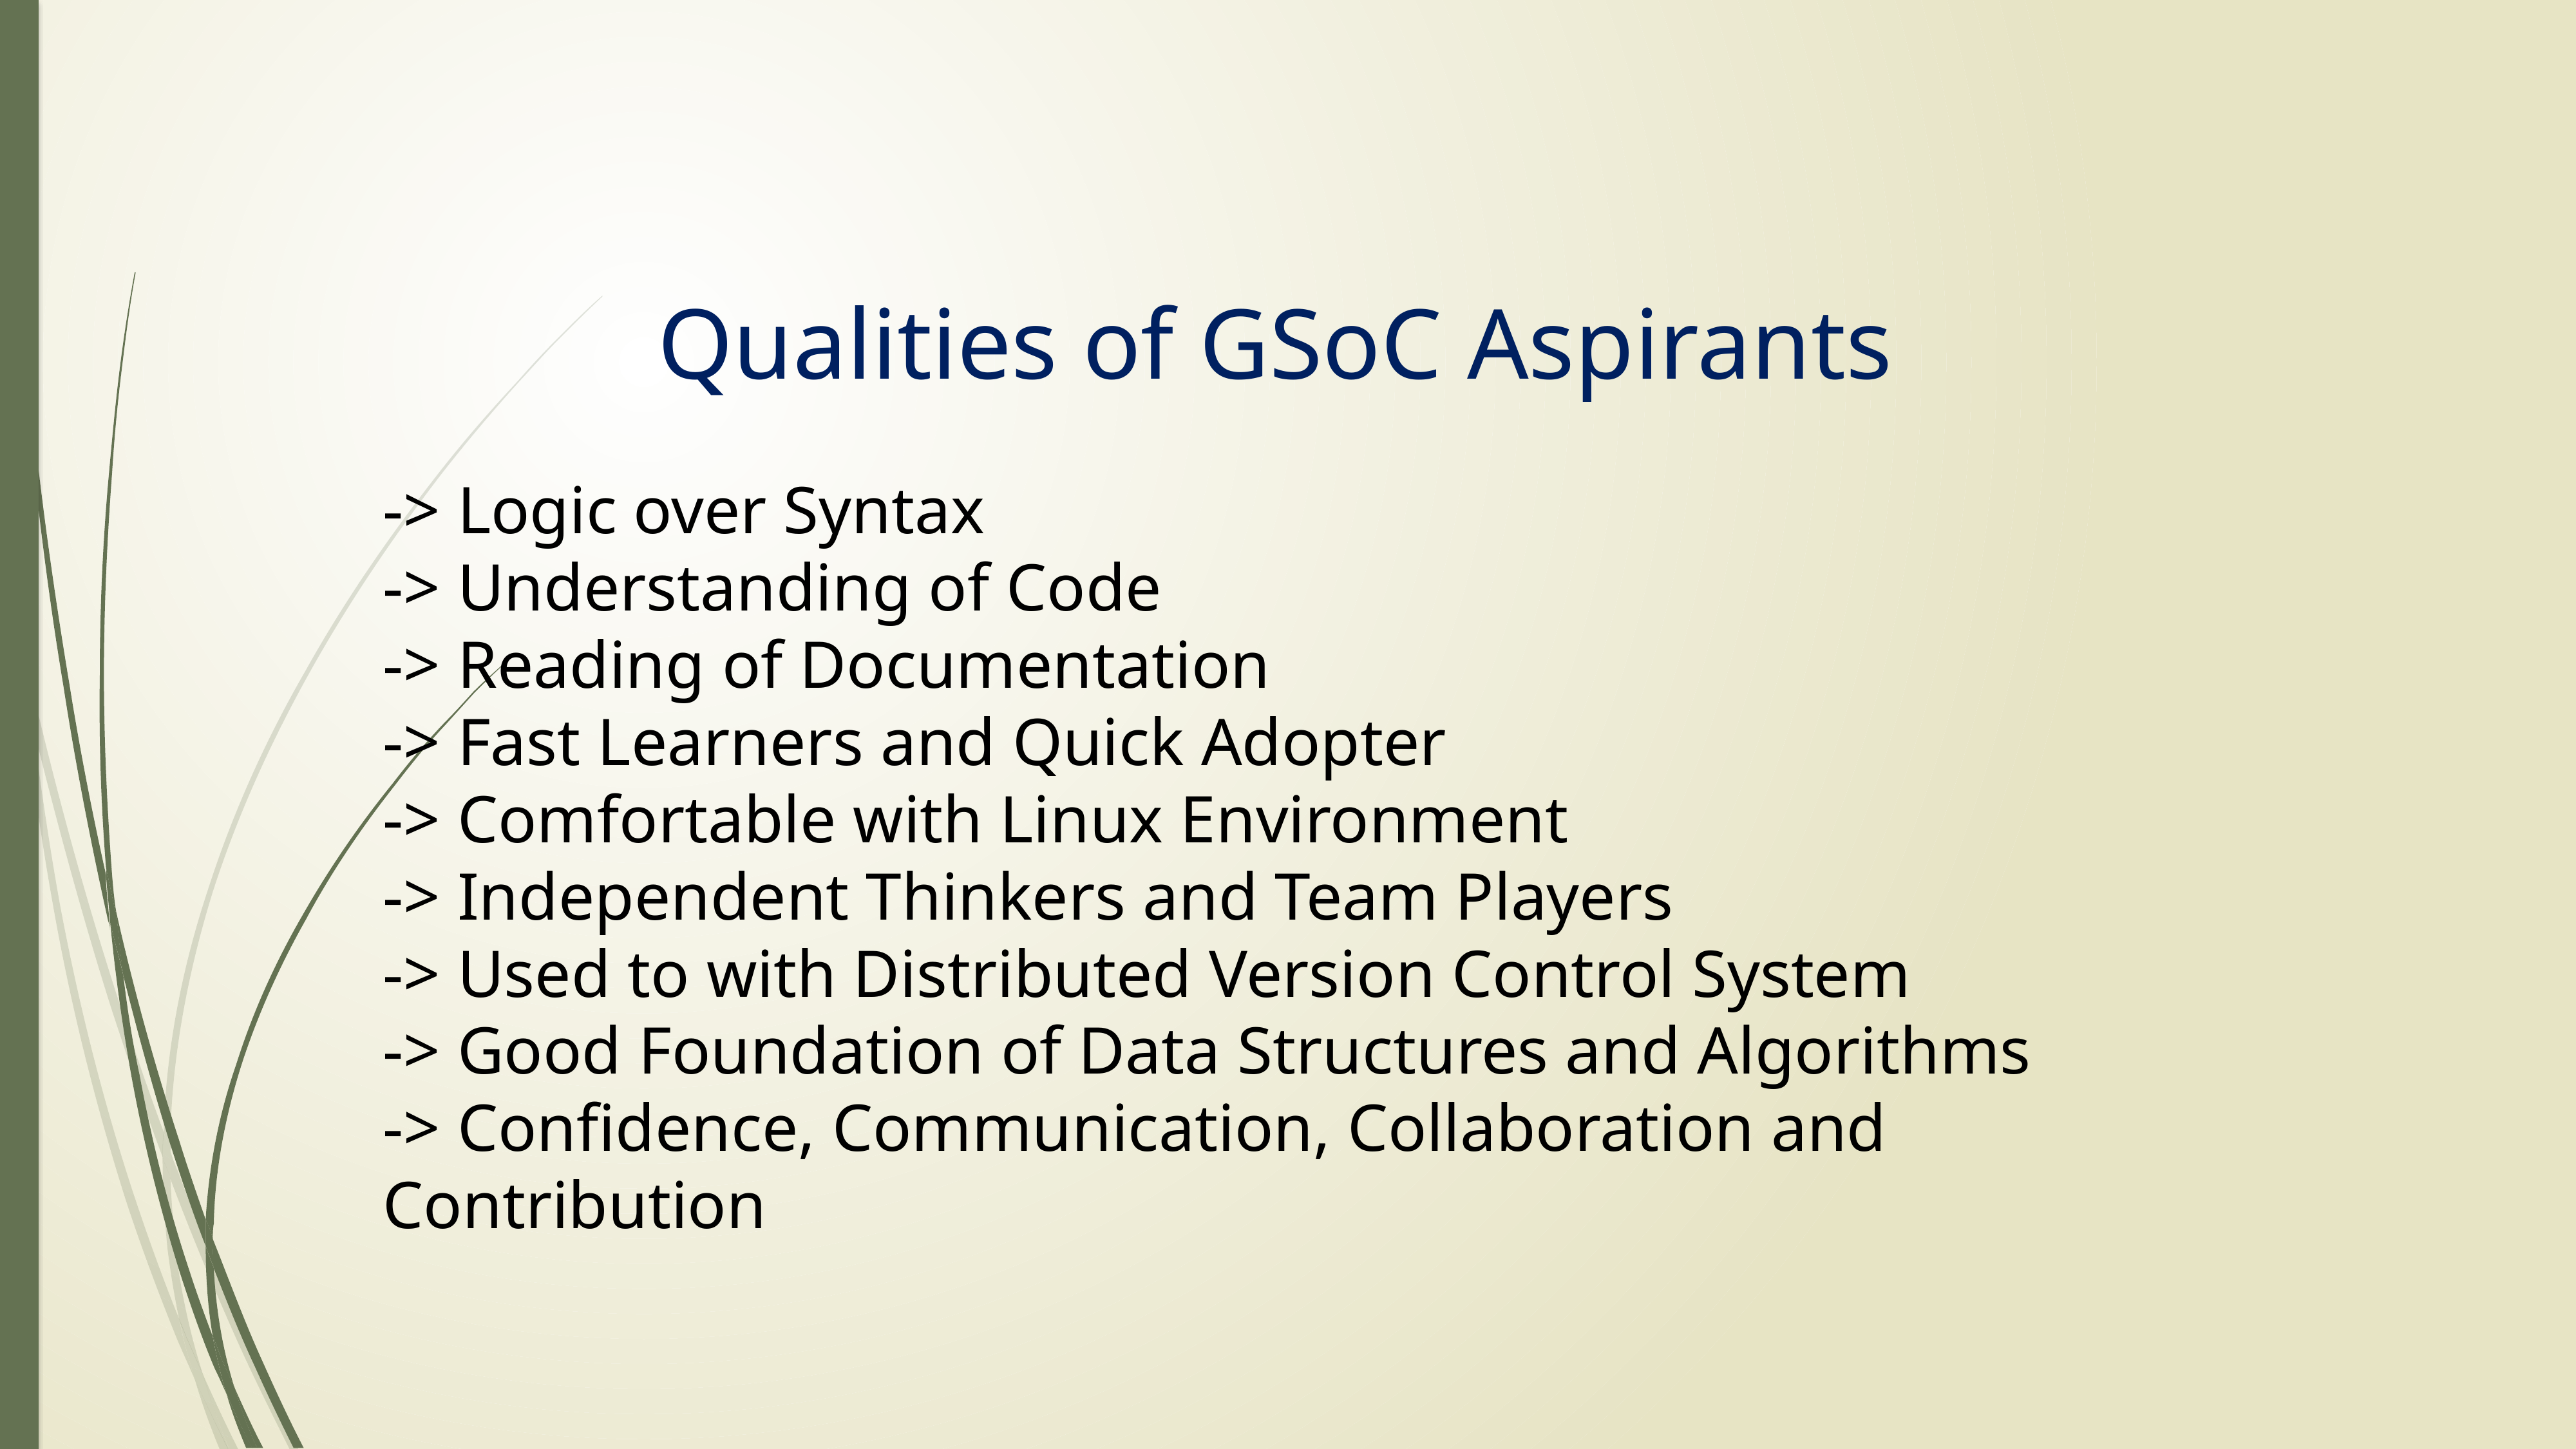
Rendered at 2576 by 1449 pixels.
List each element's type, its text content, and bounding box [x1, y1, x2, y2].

title Qualities of GSoC Aspirants [607, 272, 1969, 424]
text_box -> Logic over Syntax -> Understanding of Code -> Reading of Documentation -> Fast Learners and Quick Adopter -> Comfortable with Linux Environment -> Independent Thinkers and Team Players -> Used to with Distributed Version Control System -> Good Foundation of Data Structures and Algorithms -> Confidence, Communication, Collaboration and Contribution [373, 464, 2202, 1247]
